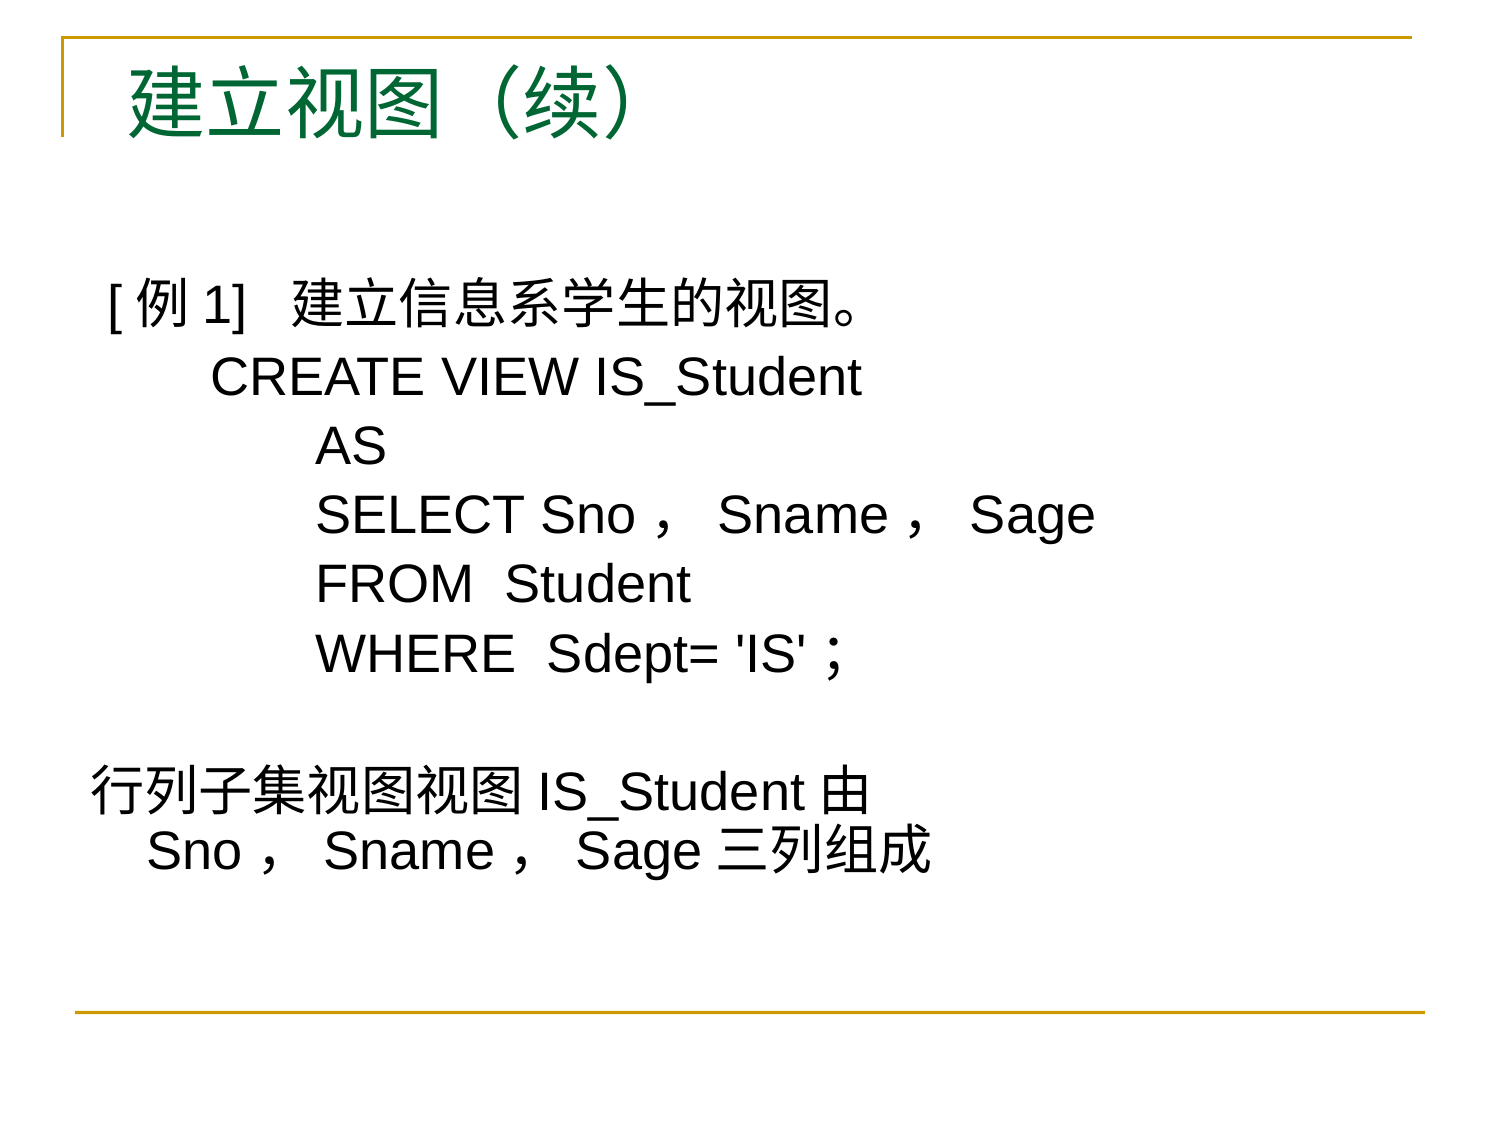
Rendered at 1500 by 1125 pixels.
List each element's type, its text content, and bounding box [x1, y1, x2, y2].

list [例1] 建立信息系学生的视图。 CREATE VIEW IS_Student AS SELECT Sno，Sname，Sage FROM Student WHERE Sdept= 'IS'； 行列子集视图视图IS_Student由Sno，Sname，Sage三列组成 [75, 262, 1425, 1006]
title 建立视图（续） [75, 45, 1425, 233]
